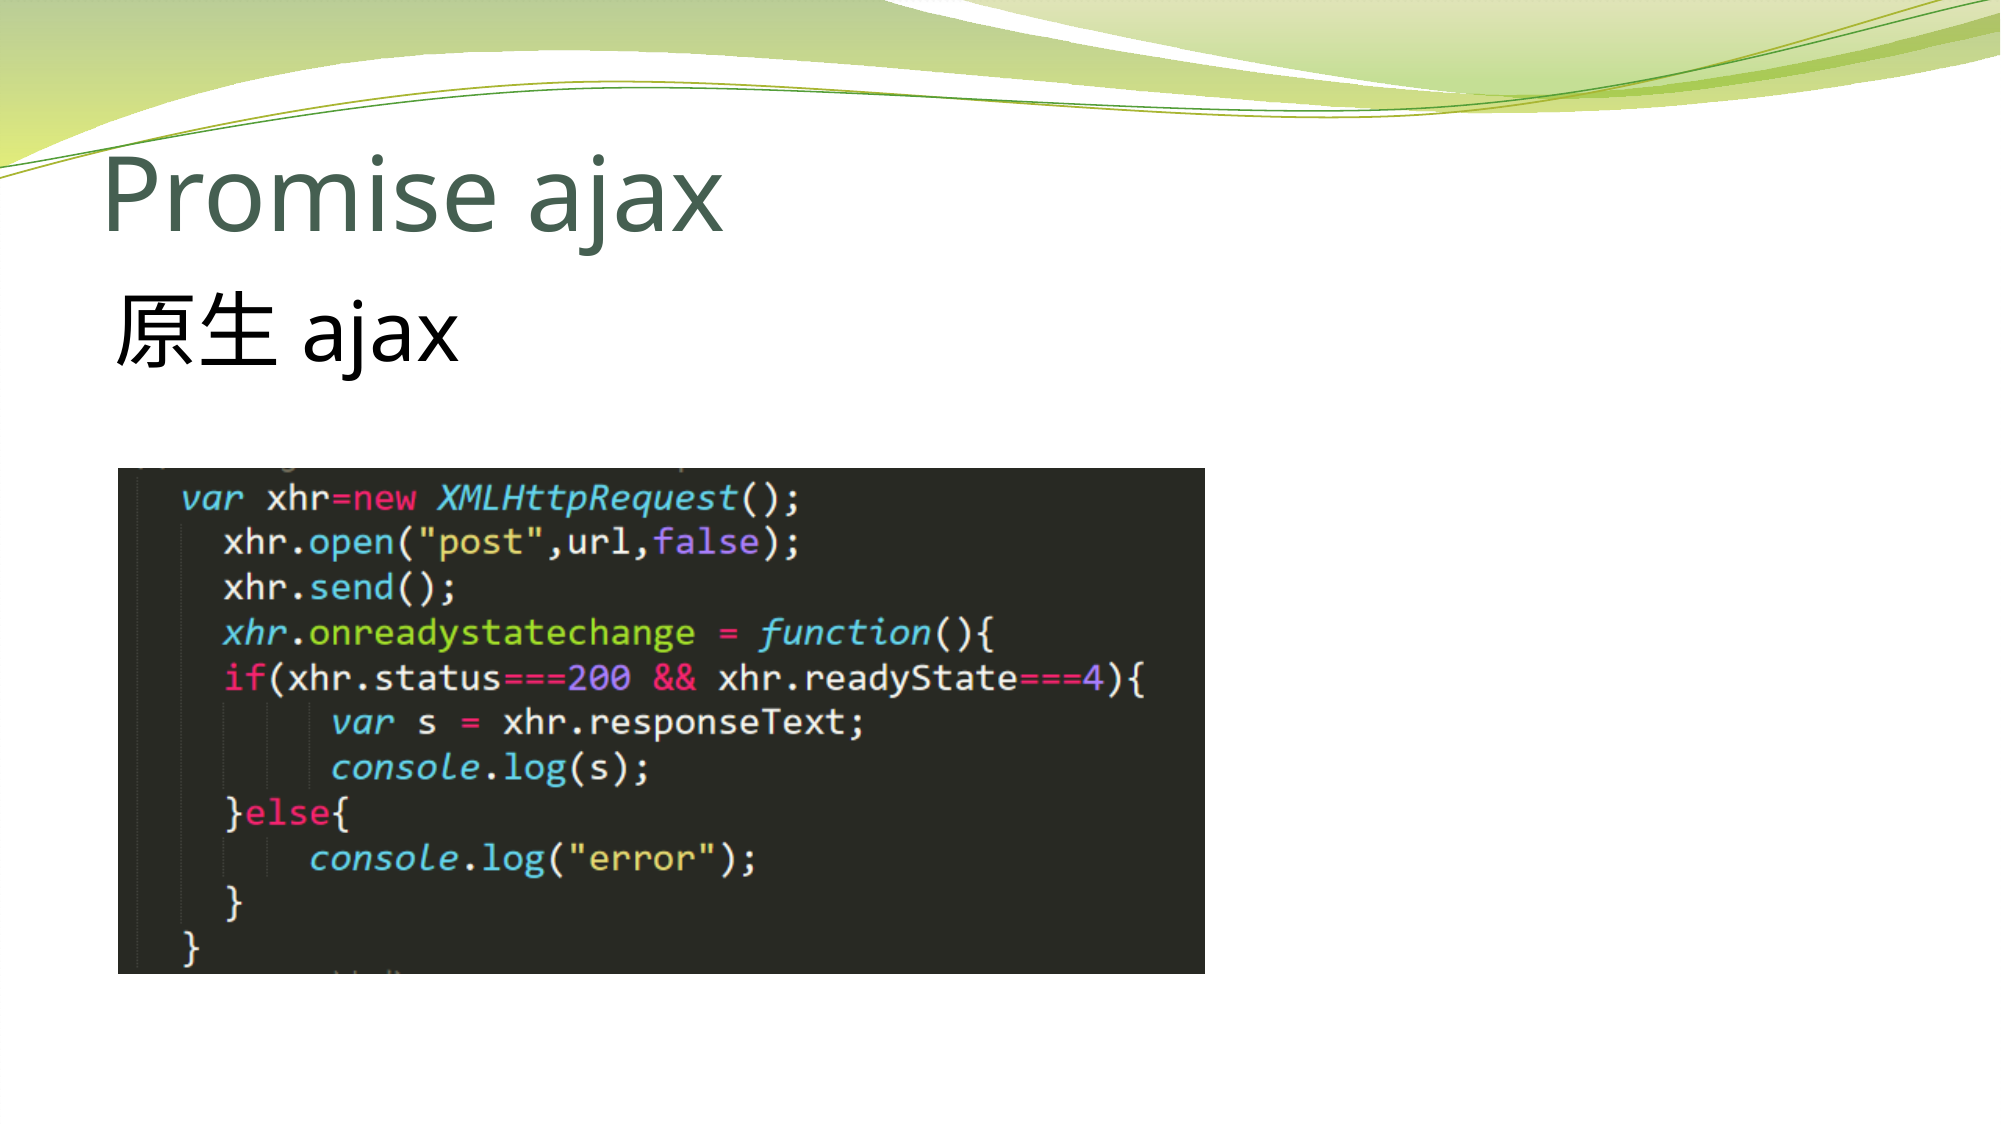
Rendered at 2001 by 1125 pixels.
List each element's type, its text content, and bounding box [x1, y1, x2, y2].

picture [118, 468, 1205, 974]
list 原生ajax [99, 271, 1900, 1038]
title Promise ajax [99, 65, 1900, 253]
